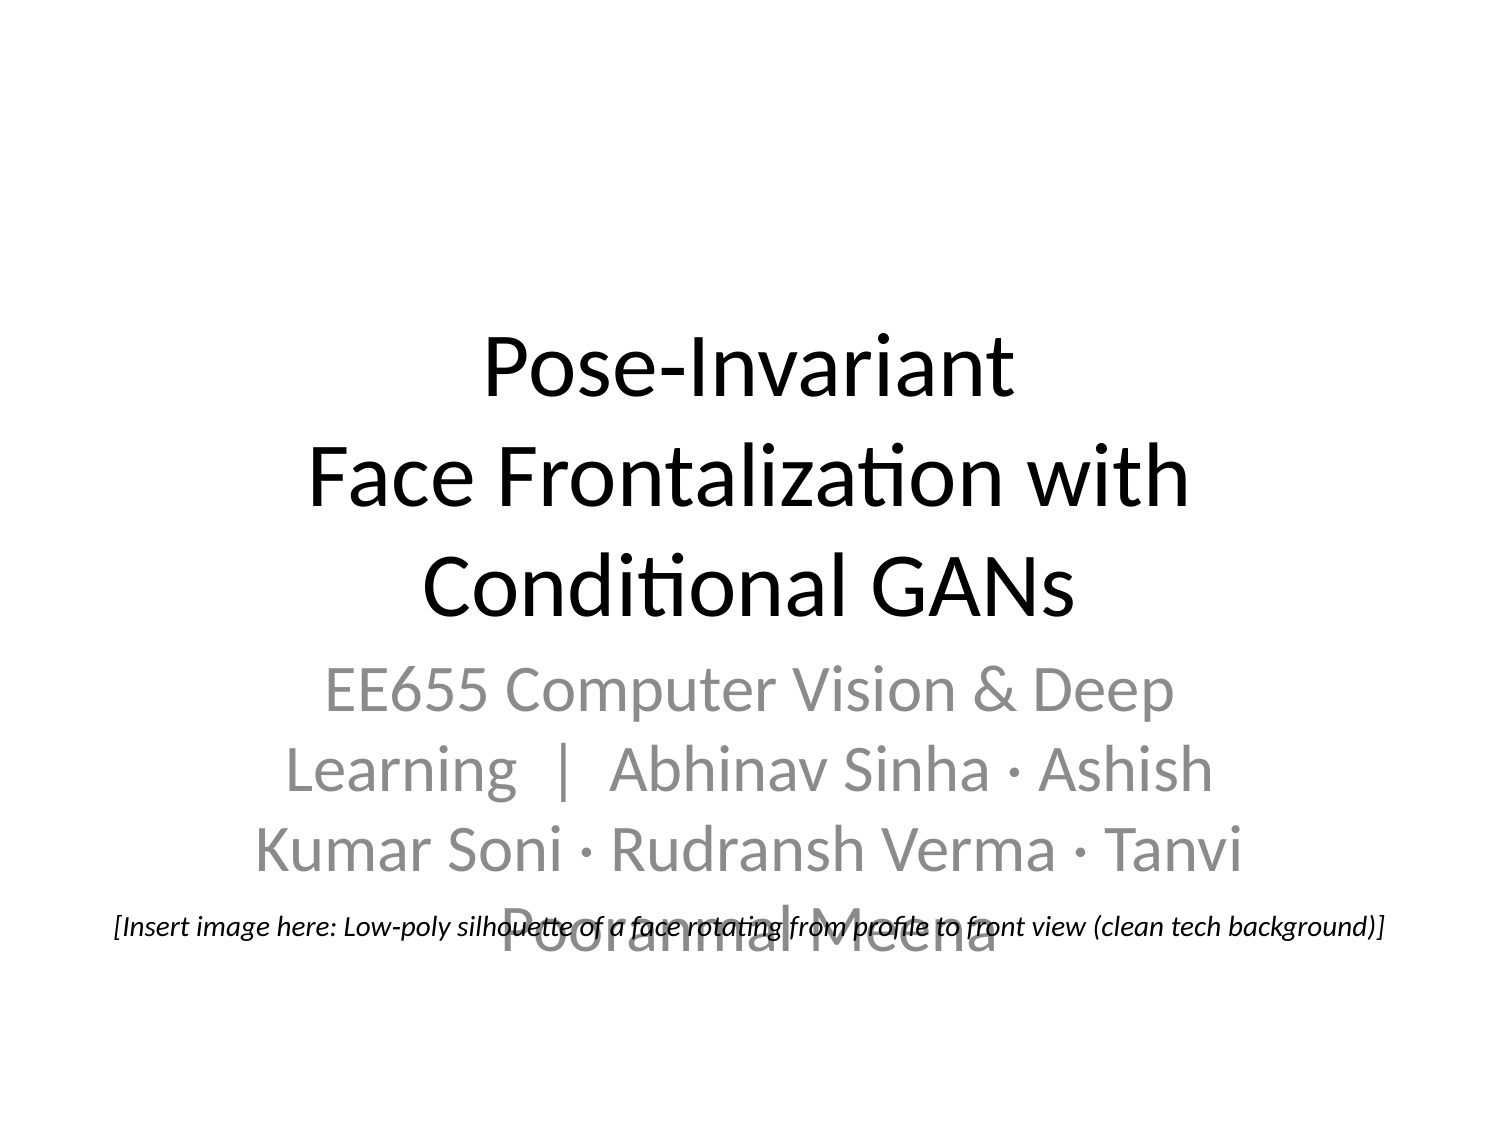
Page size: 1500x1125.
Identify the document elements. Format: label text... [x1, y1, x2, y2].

title Pose‑Invariant Face Frontalization with Conditional GANs [112, 349, 1388, 591]
subtitle EE655 Computer Vision & Deep Learning | Abhinav Sinha · Ashish Kumar Soni · Rudransh Verma · Tanvi Pooranmal Meena [225, 637, 1275, 899]
text_box [Insert image here: Low‑poly silhouette of a face rotating from profile to front view (clean tech background)] [98, 899, 1402, 950]
